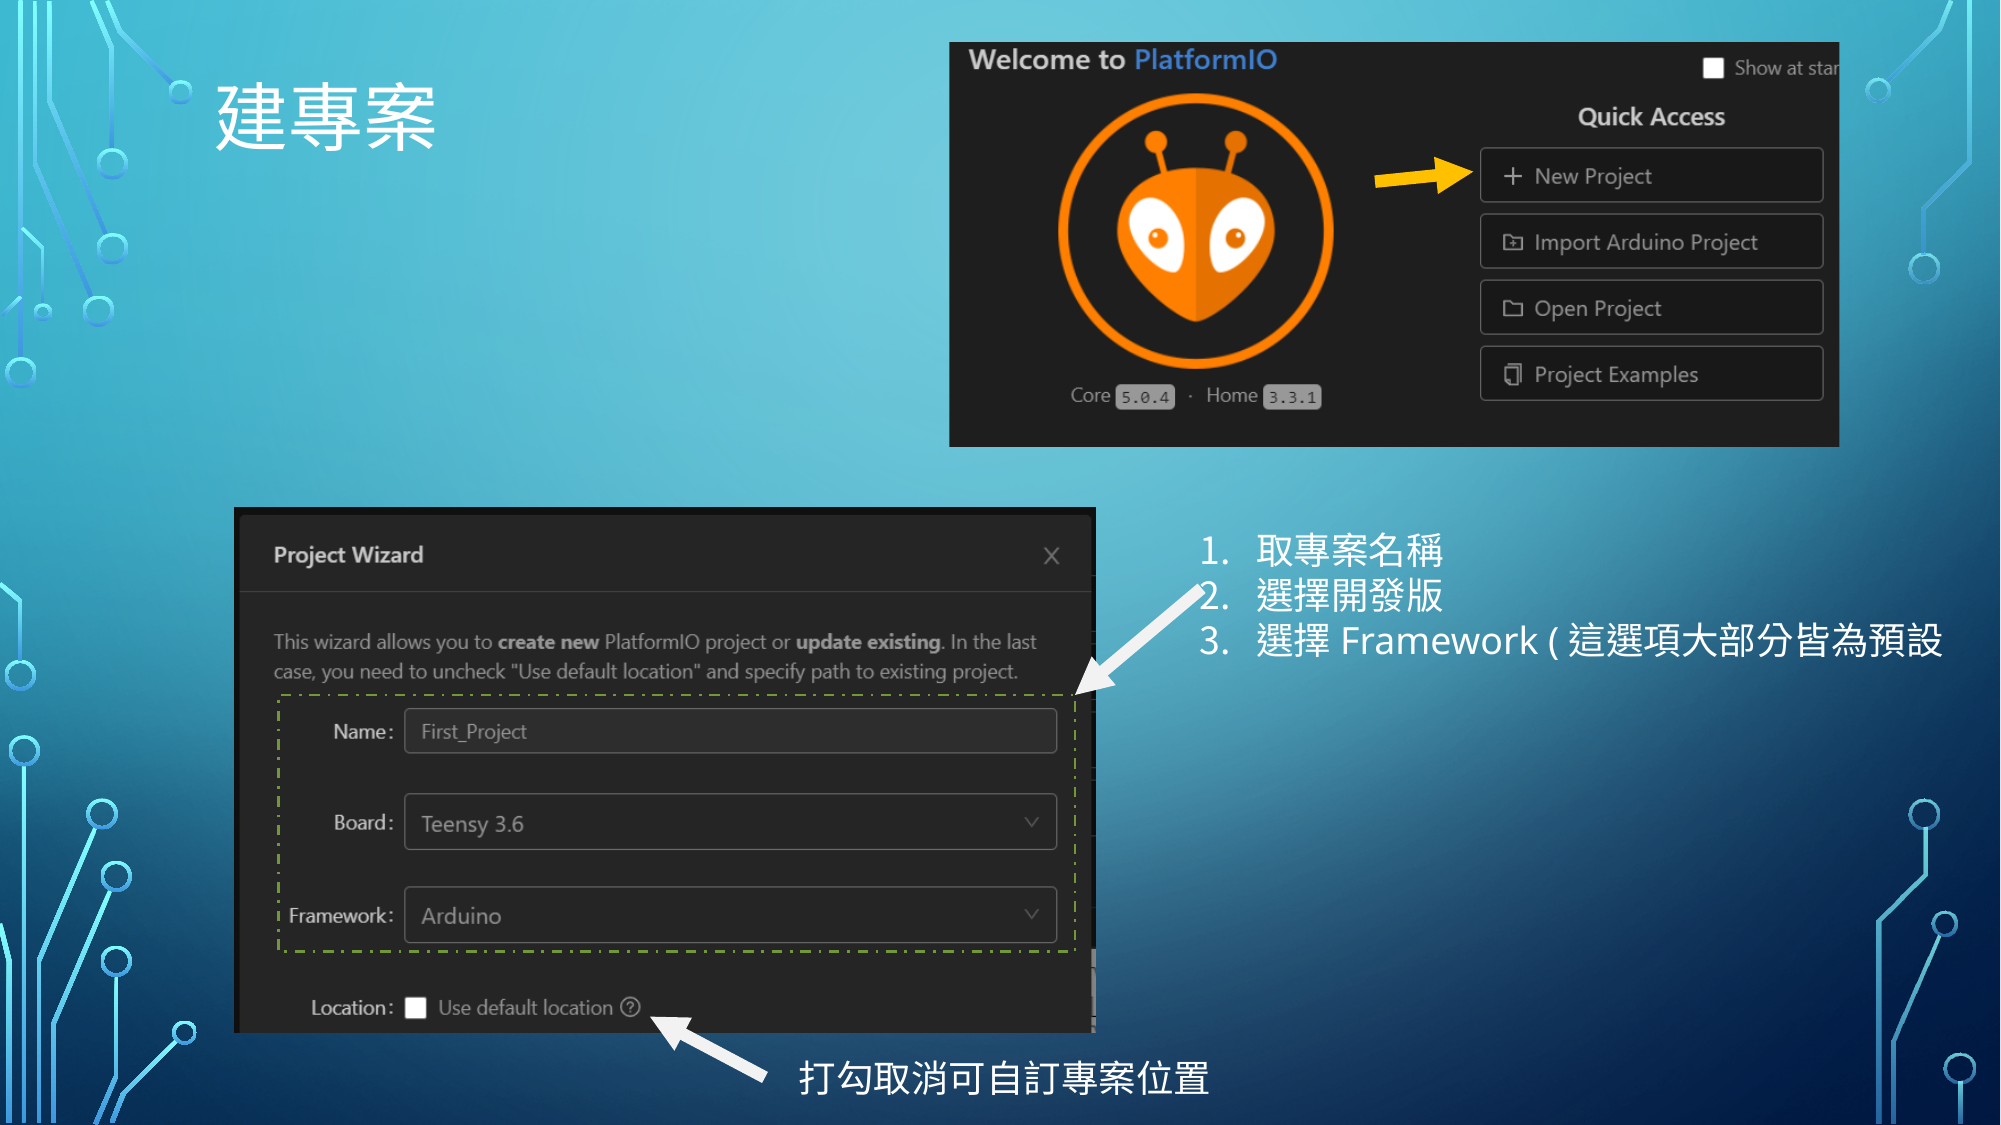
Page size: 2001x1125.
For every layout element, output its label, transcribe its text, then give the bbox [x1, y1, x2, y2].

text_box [1374, 171, 1474, 182]
title 建專案 [198, 0, 1824, 243]
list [234, 506, 1097, 1033]
text_box 打勾取消可自訂專案位置 [783, 1047, 1227, 1107]
text_box 取專案名稱 選擇開發版 選擇Framework (這選項大部分皆為預設 [1185, 519, 1959, 670]
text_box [649, 1016, 766, 1078]
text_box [1074, 587, 1202, 696]
picture [949, 42, 1840, 447]
